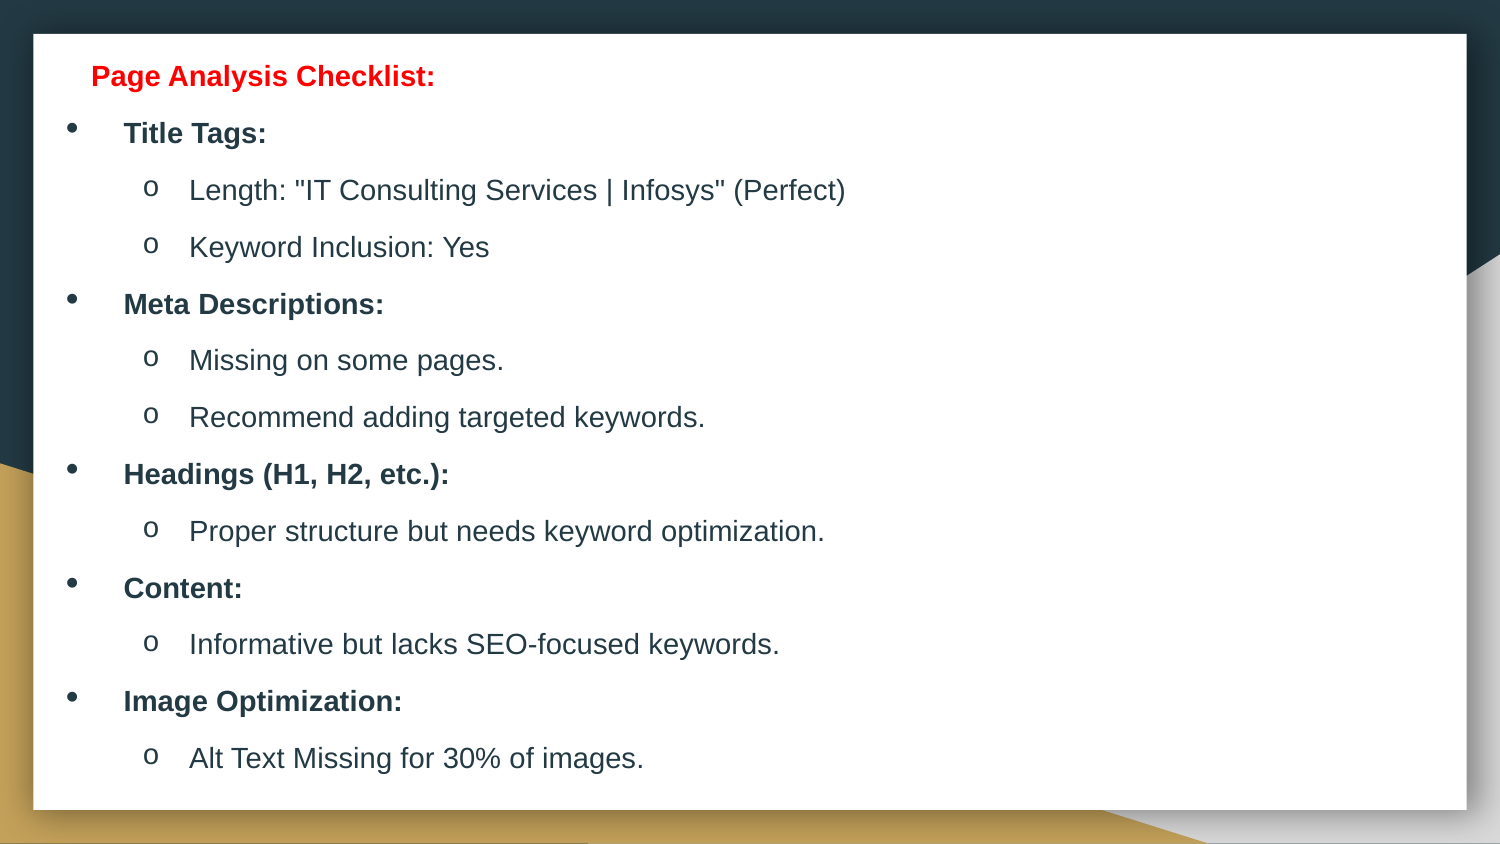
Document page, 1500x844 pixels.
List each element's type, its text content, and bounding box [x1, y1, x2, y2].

list Page Analysis Checklist: Title Tags: Length: "IT Consulting Services | Infosys" (Perfect) Keyword Inclusion: Yes Meta Descriptions: Missing on some pages. Recommend adding targeted keywords. Headings (H1, H2, etc.): Proper structure but needs keyword optimization. Content: Informative but lacks SEO-focused keywords. Image Optimization: Alt Text Missing for 30% of images. [52, 37, 1444, 790]
